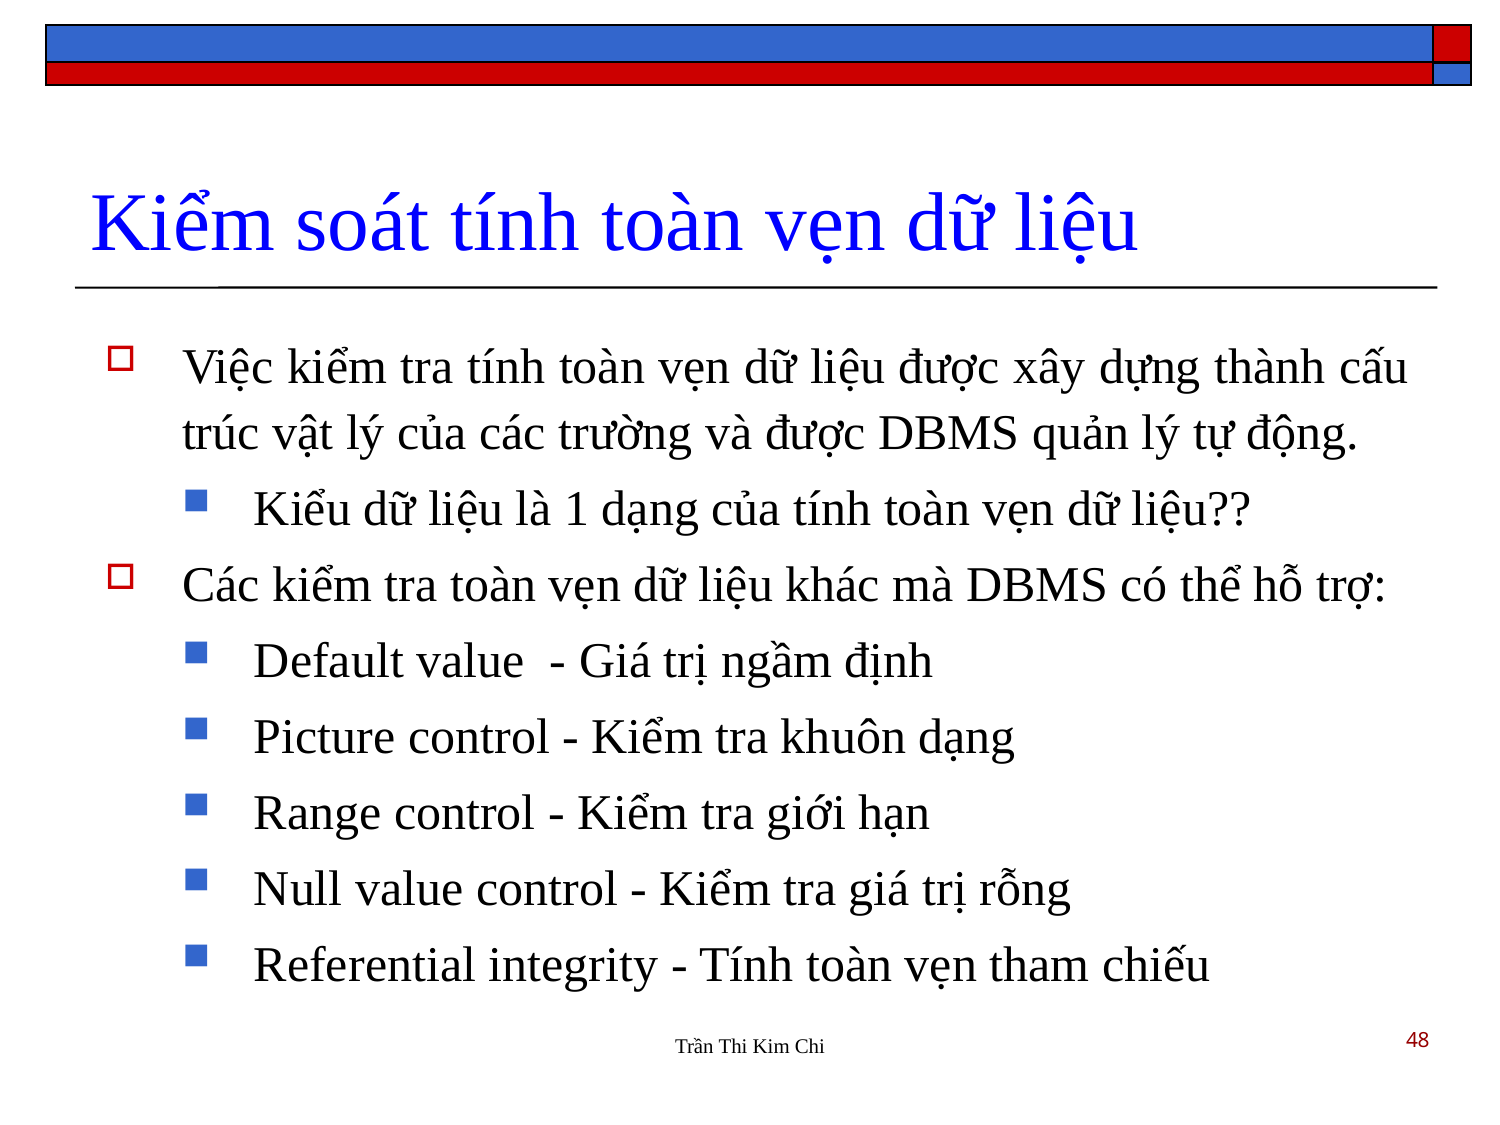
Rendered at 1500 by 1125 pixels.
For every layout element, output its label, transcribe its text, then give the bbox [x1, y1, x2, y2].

title Kiểm soát tính toàn vẹn dữ liệu [75, 87, 1425, 275]
footer Trần Thi Kim Chi [512, 1025, 988, 1100]
list Việc kiểm tra tính toàn vẹn dữ liệu được xây dựng thành cấu trúc vật lý của các trường và được DBMS quản lý tự động. Kiểu dữ liệu là 1 dạng của tính toàn vẹn dữ liệu?? Các kiểm tra toàn vẹn dữ liệu khác mà DBMS có thể hỗ trợ: Default value - Giá trị ngầm định Picture control - Kiểm tra khuôn dạng Range control - Kiểm tra giới hạn Null value control - Kiểm tra giá trị rỗng Referential integrity - Tính toàn vẹn tham chiếu [75, 312, 1425, 1094]
slide_number 48 [1369, 1002, 1445, 1063]
